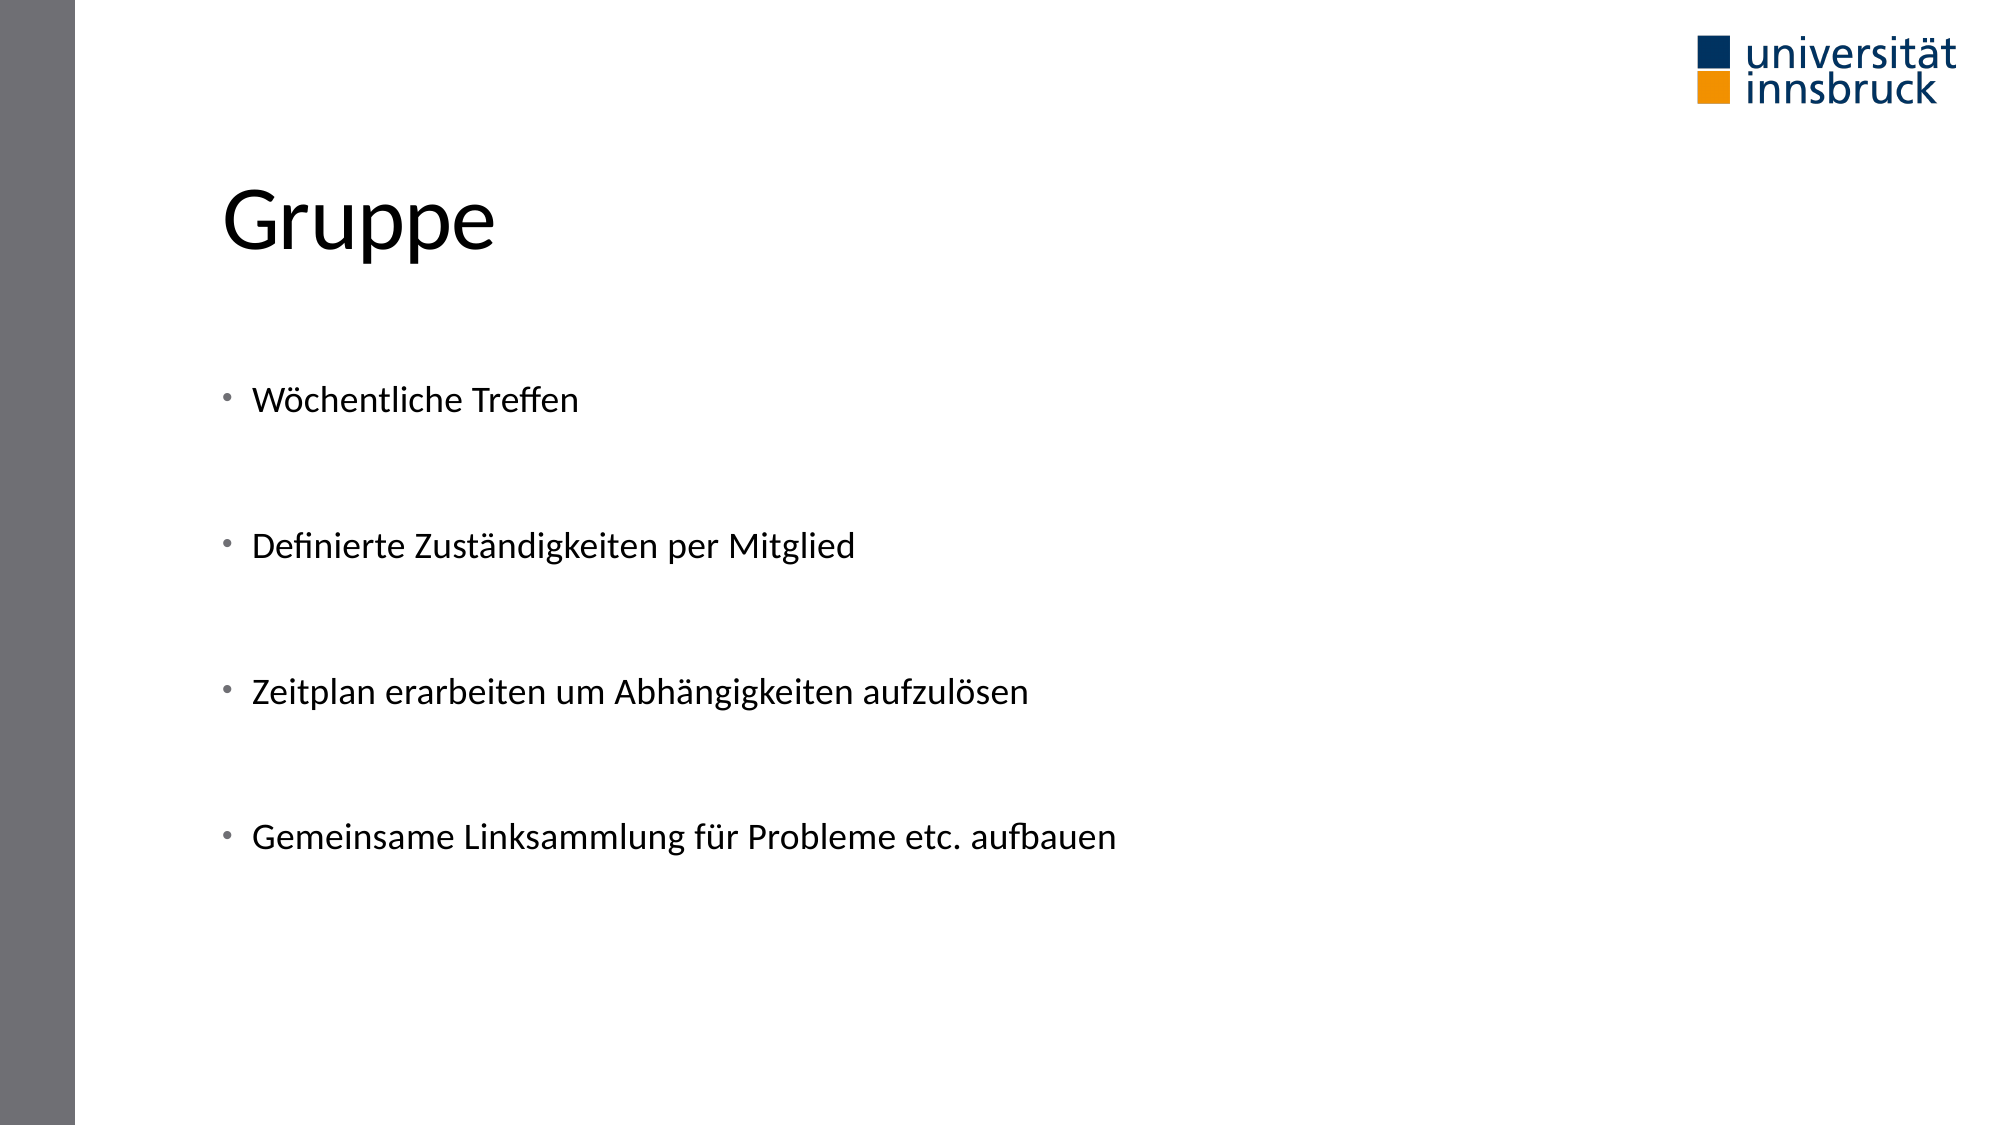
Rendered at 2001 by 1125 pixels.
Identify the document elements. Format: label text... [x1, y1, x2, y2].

picture [1697, 35, 1958, 104]
title Gruppe [206, 60, 1797, 278]
list Wöchentliche Treffen Definierte Zuständigkeiten per Mitglied Zeitplan erarbeiten um Abhängigkeiten aufzulösen Gemeinsame Linksammlung für Probleme etc. aufbauen [206, 299, 1617, 1014]
